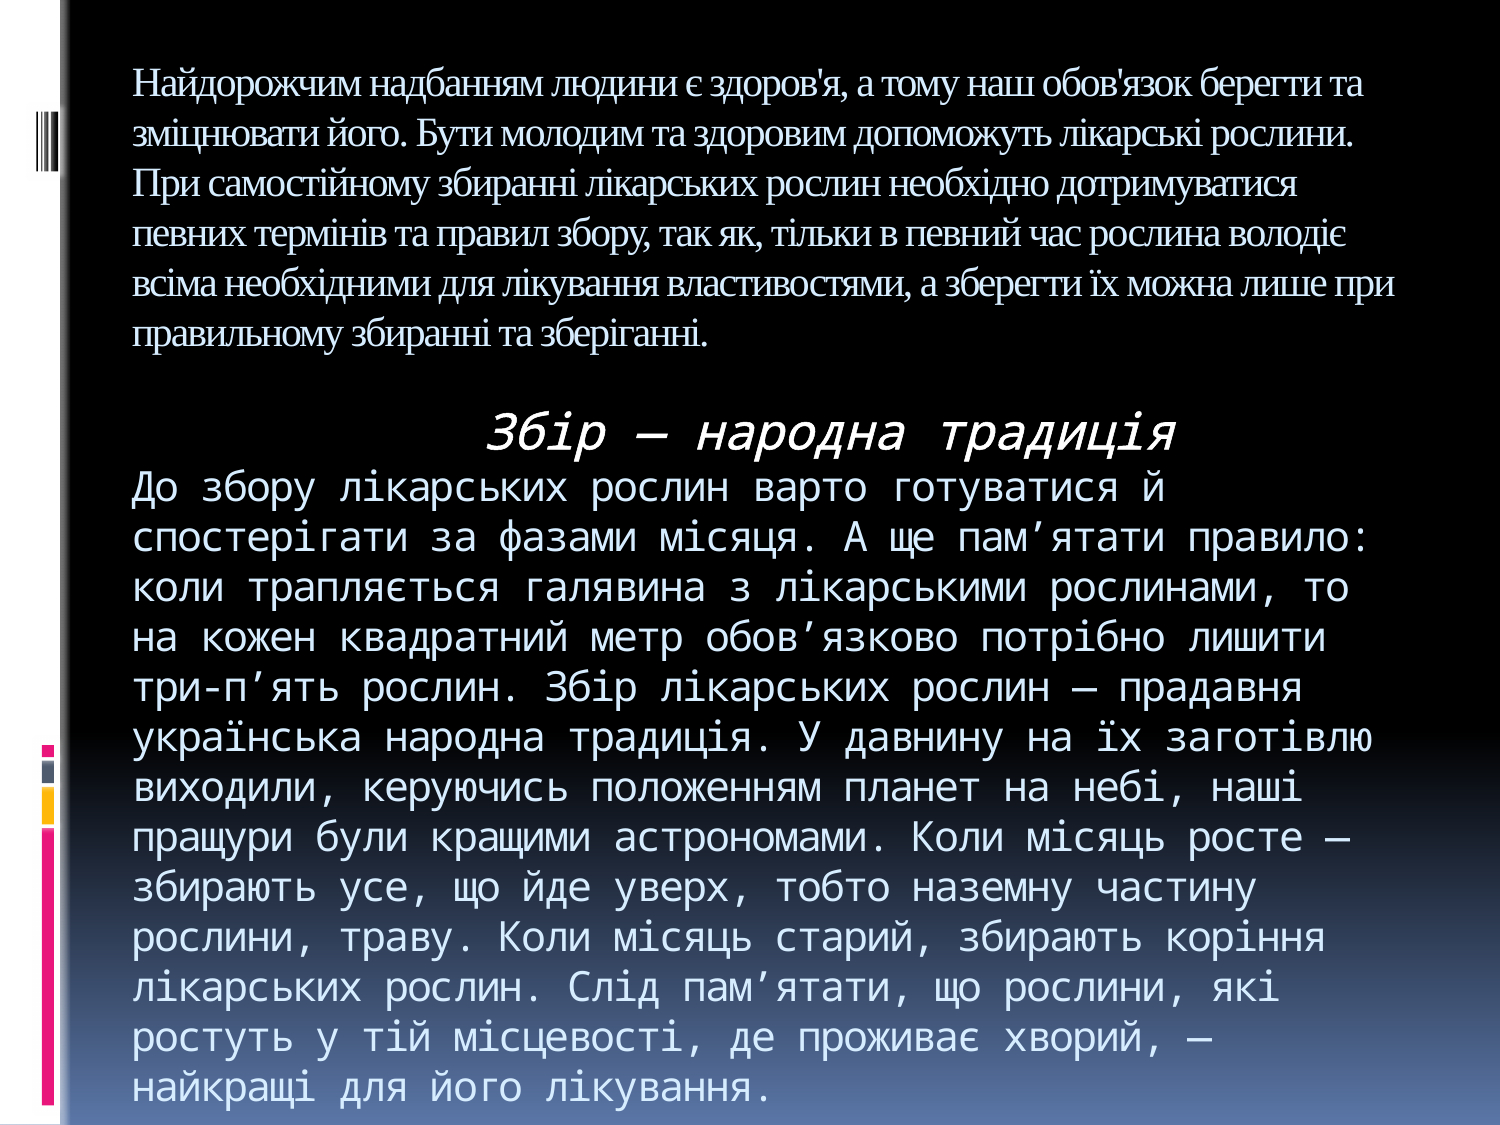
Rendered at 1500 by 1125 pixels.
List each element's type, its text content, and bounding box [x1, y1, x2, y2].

title Найдорожчим надбанням людини є здоров'я, а тому наш обов'язок берегти та зміцнювати його. Бути молодим та здоровим допоможуть лікарські рослини. При самостійному збиранні лікарських рослин необхідно дотримуватися певних термінів та правил збору, так як, тільки в певний час рослина володіє всіма необхідними для лікування властивостями, а зберегти їх можна лише при правильному збиранні та зберіганні. Збір — народна традиція До збору лікарських рослин варто готуватися й спостерігати за фазами місяця. А ще пам’ятати правило: коли трапляється галявина з лікарськими рослинами, то на кожен квадратний метр обов’язково потрібно лишити три-п’ять рослин. Збір лікарських рослин — прадавня українська народна традиція. У давнину на їх заготівлю виходили, керуючись положенням планет на небі, наші пращури були кращими астрономами. Коли місяць росте — збирають усе, що йде уверх, тобто наземну частину рослини, траву. Коли місяць старий, збирають коріння лікарських рослин. Слід пам’ятати, що рослини, які ростуть у тій місцевості, де проживає хворий, — найкращі для його лікування. [117, 46, 1425, 1090]
